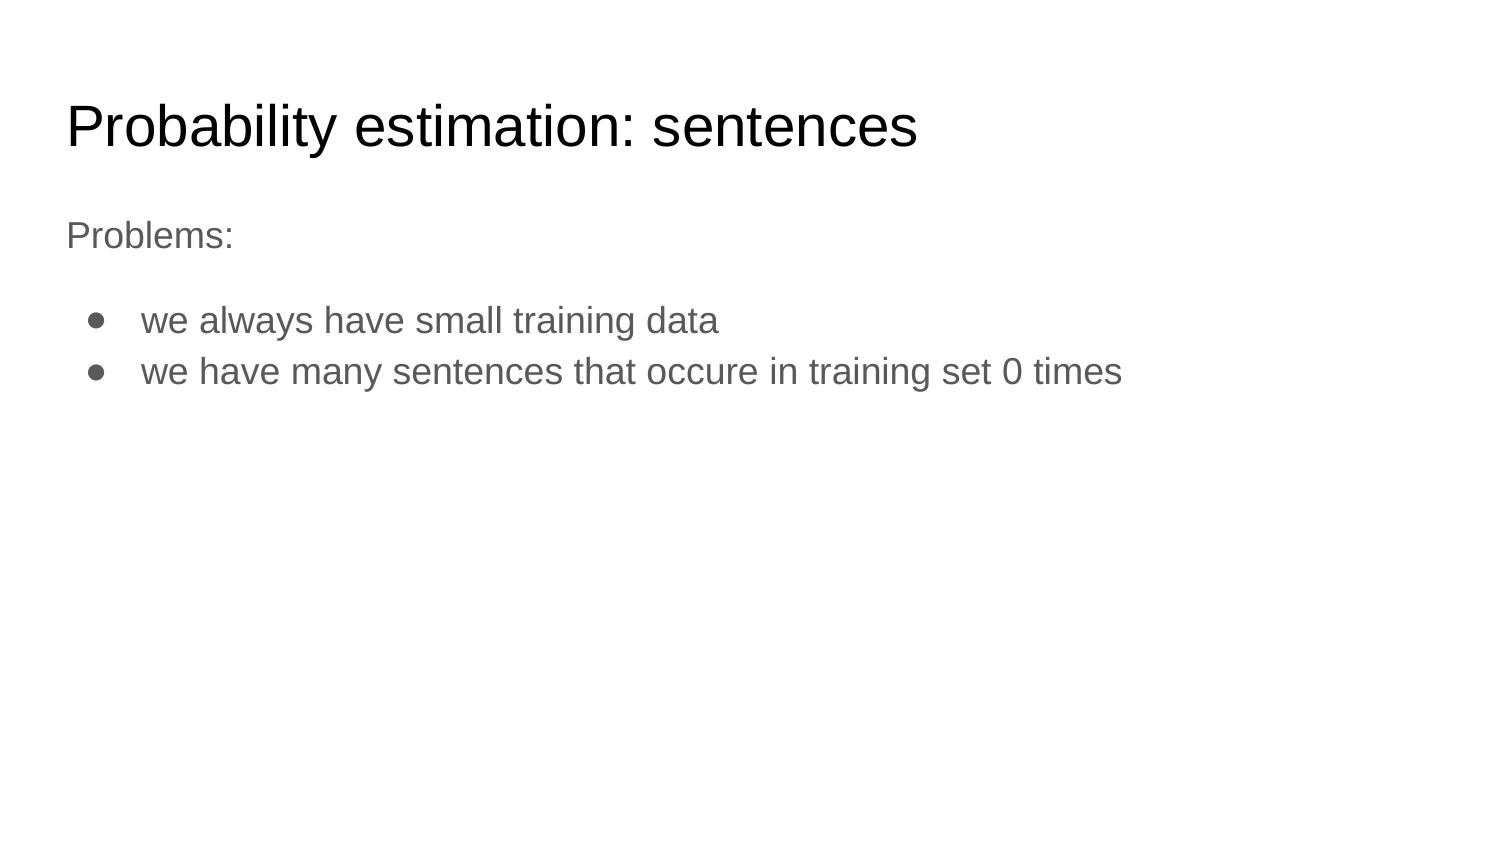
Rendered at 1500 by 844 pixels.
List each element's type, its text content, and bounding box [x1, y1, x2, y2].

list Problems: we always have small training data we have many sentences that occure in training set 0 times [51, 189, 1449, 750]
title Probability estimation: sentences [51, 72, 1449, 167]
